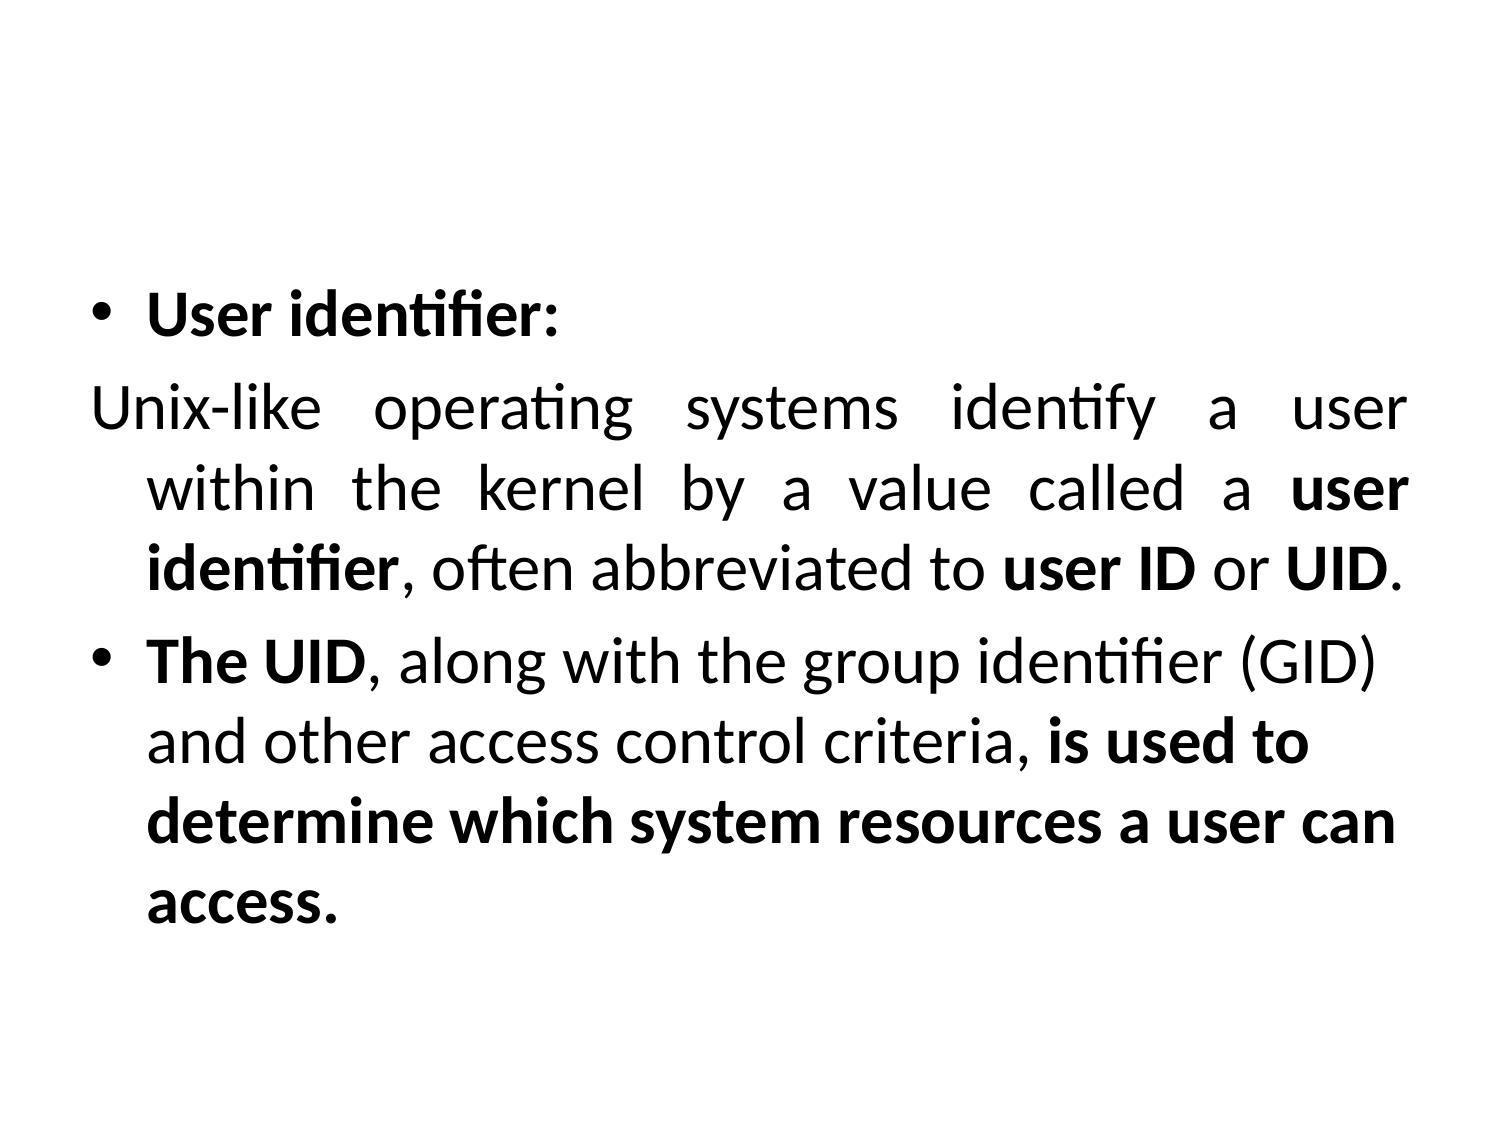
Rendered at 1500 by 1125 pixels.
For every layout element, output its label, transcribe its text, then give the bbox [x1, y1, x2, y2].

list User identifier: Unix-like operating systems identify a user within the kernel by a value called a user identifier, often abbreviated to user ID or UID. The UID, along with the group identifier (GID) and other access control criteria, is used to determine which system resources a user can access. [75, 262, 1425, 1005]
